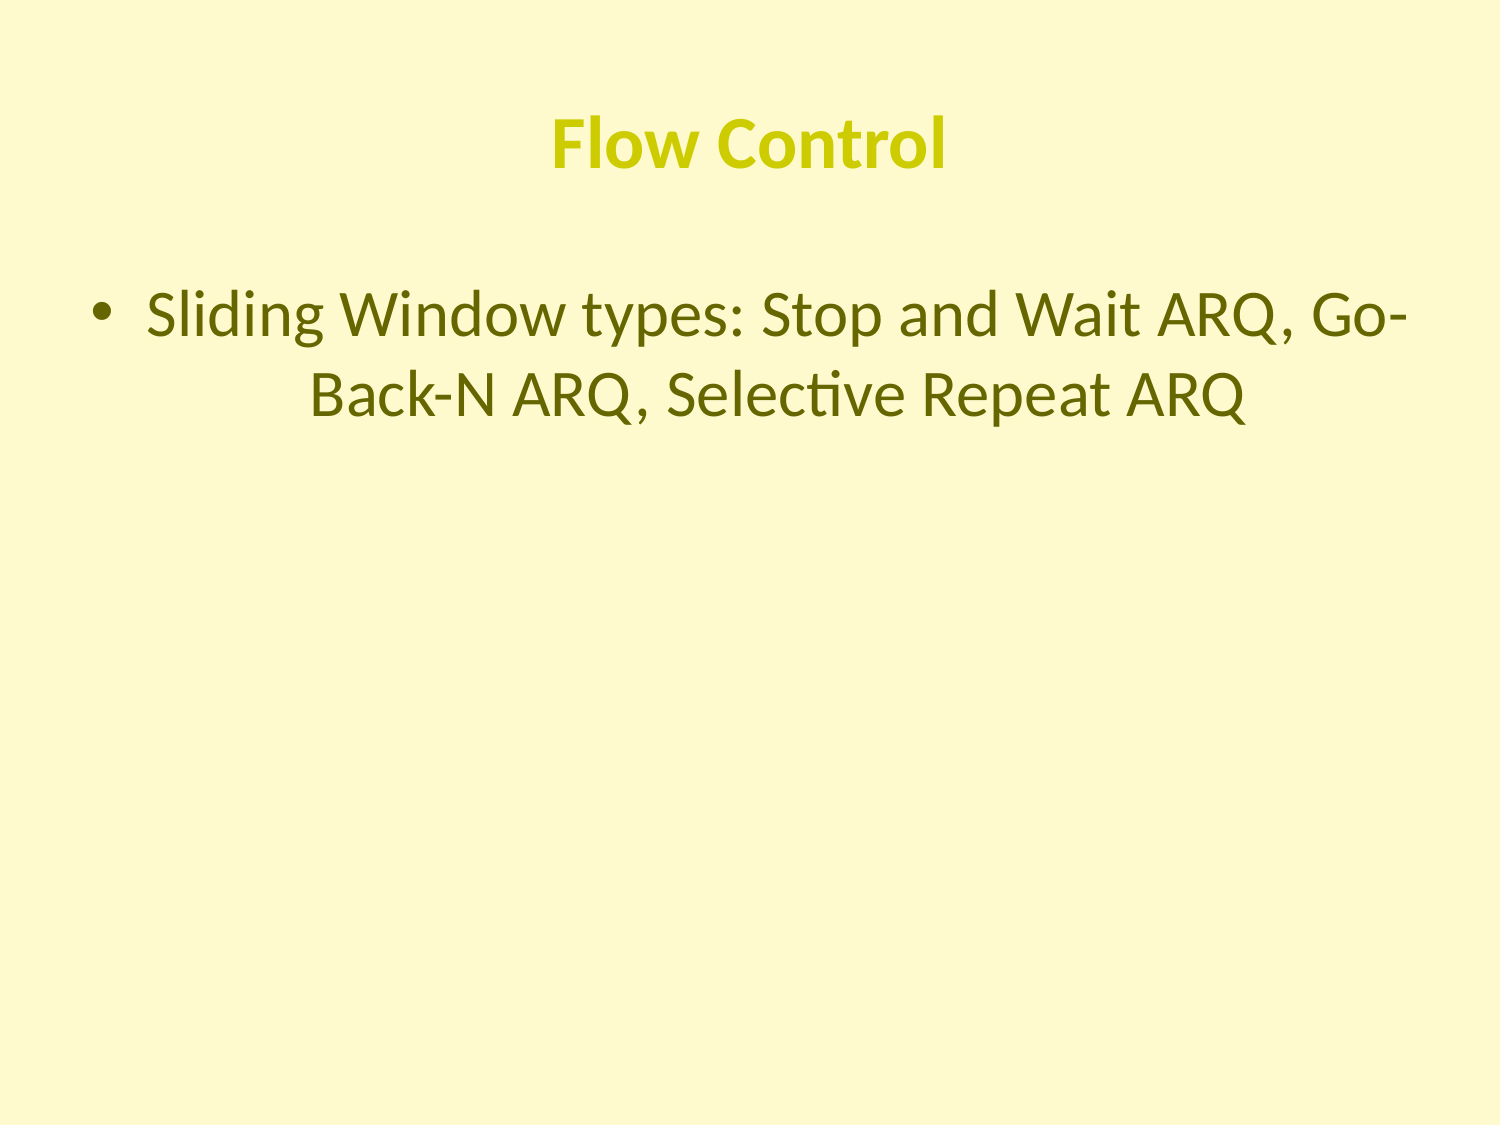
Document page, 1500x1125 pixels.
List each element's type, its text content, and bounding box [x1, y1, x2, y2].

title Flow Control [75, 45, 1425, 233]
list Sliding Window types: Stop and Wait ARQ, Go-Back-N ARQ, Selective Repeat ARQ [75, 262, 1425, 1005]
